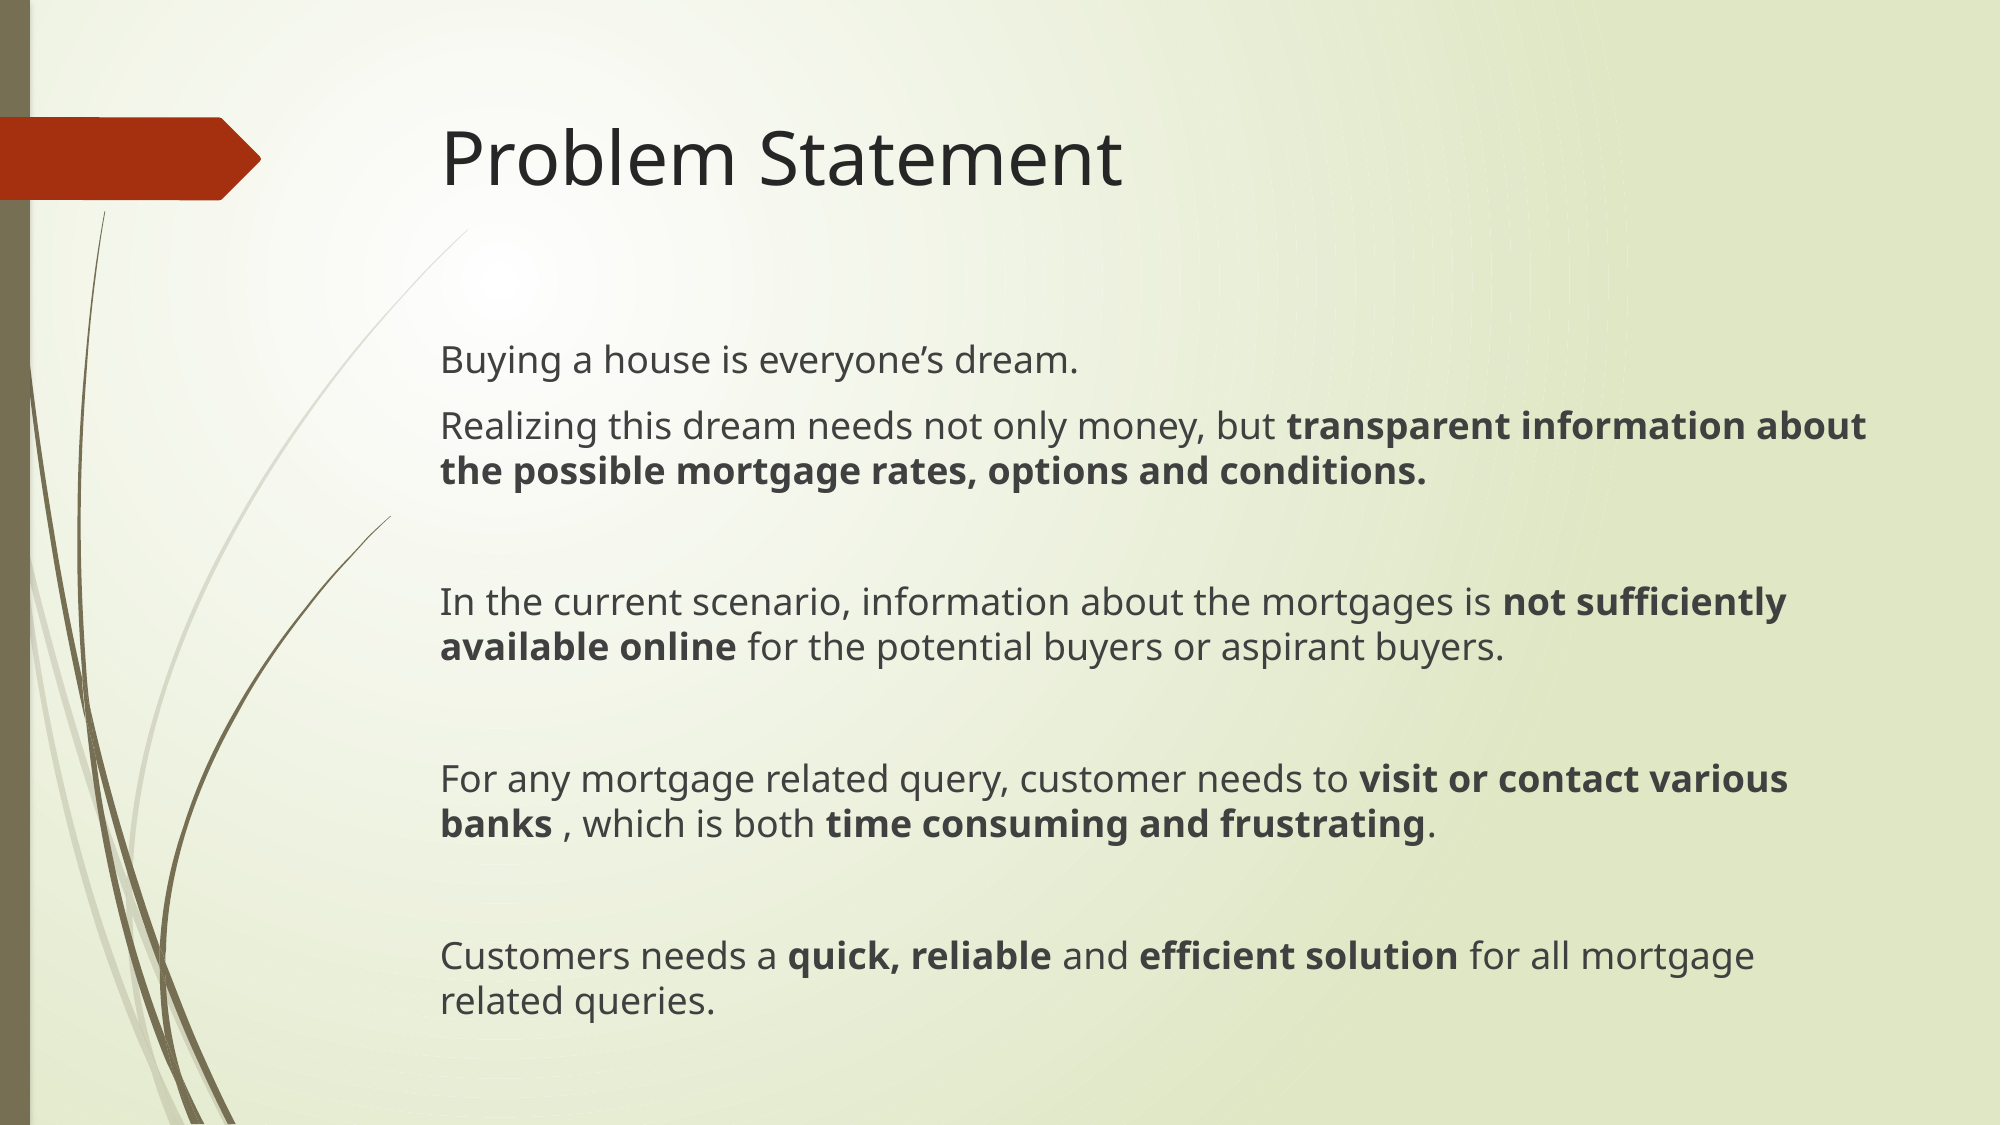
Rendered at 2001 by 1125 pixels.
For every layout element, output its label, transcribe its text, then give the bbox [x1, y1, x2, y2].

list Buying a house is everyone’s dream. Realizing this dream needs not only money, but transparent information about the possible mortgage rates, options and conditions. In the current scenario, information about the mortgages is not sufficiently available online for the potential buyers or aspirant buyers. For any mortgage related query, customer needs to visit or contact various banks , which is both time consuming and frustrating. Customers needs a quick, reliable and efficient solution for all mortgage related queries. [424, 262, 1888, 1058]
title Problem Statement [425, 102, 1888, 262]
